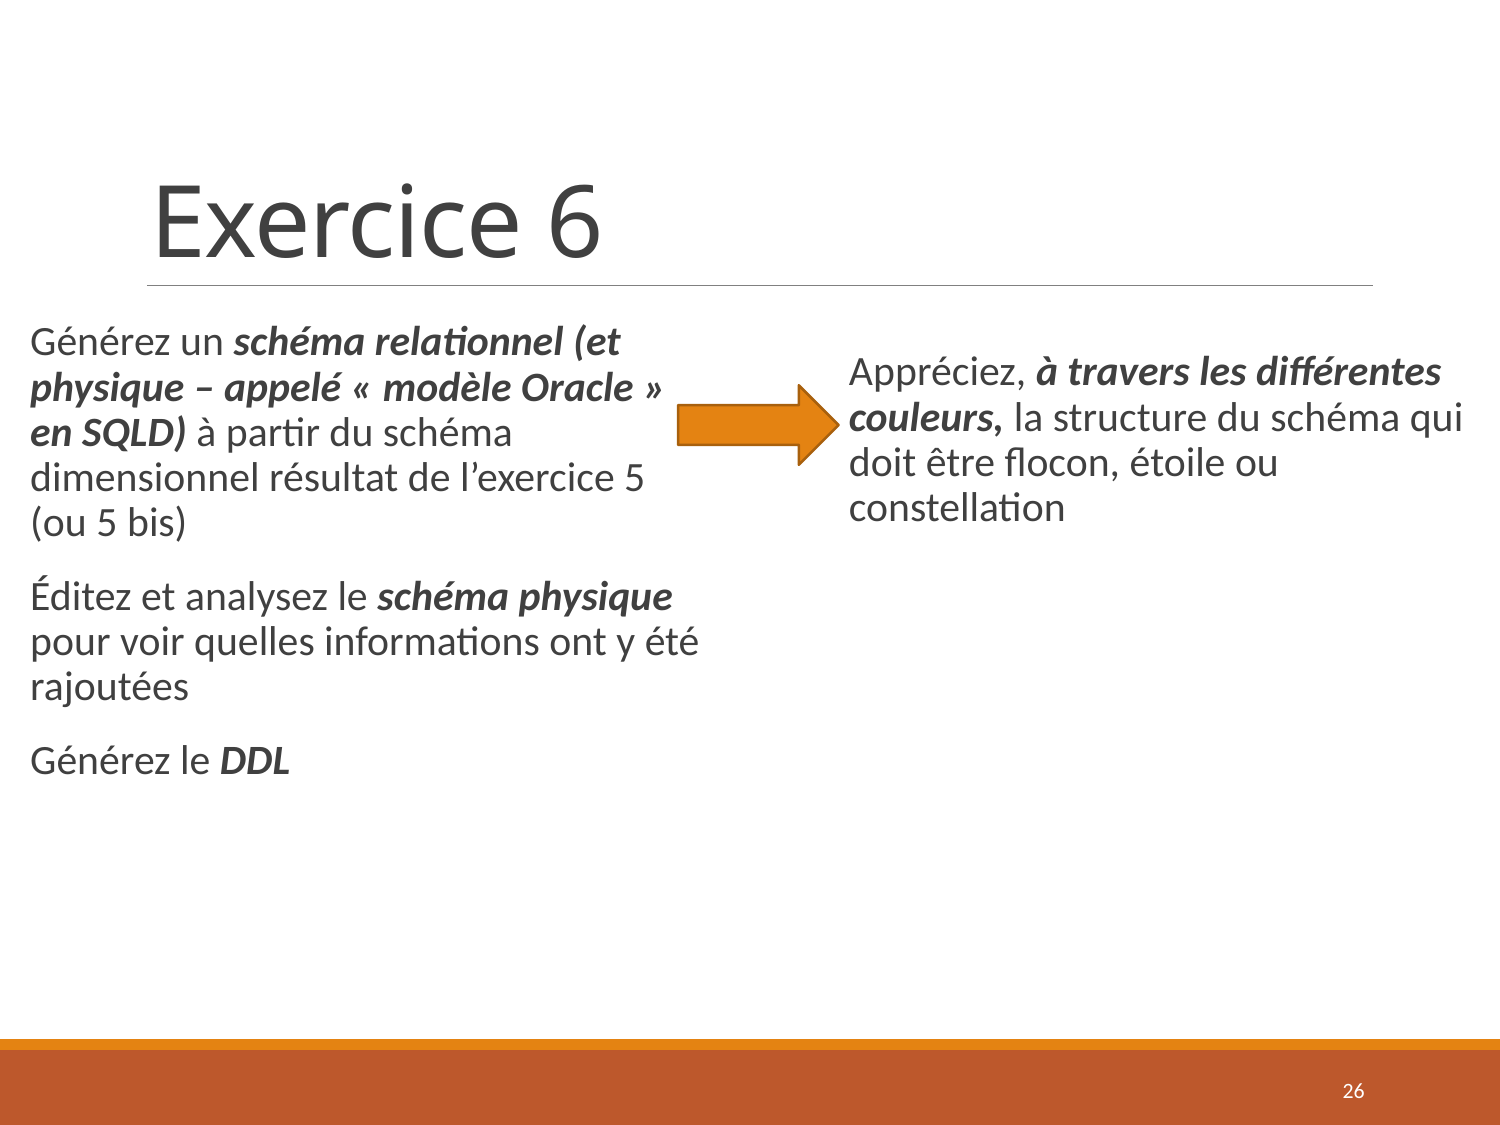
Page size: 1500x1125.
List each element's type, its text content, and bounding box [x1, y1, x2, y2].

title Exercice 6 [135, 47, 1373, 285]
text_box [676, 384, 840, 466]
list Générez un schéma relationnel (et physique – appelé « modèle Oracle » en SQLD) à partir du schéma dimensionnel résultat de l’exercice 5 (ou 5 bis) Éditez et analysez le schéma physique pour voir quelles informations ont y été rajoutées Générez le DDL [15, 312, 713, 1066]
slide_number 26 [1218, 1059, 1380, 1120]
list Appréciez, à travers les différentes couleurs, la structure du schéma qui doit être flocon, étoile ou constellation [833, 342, 1497, 1066]
